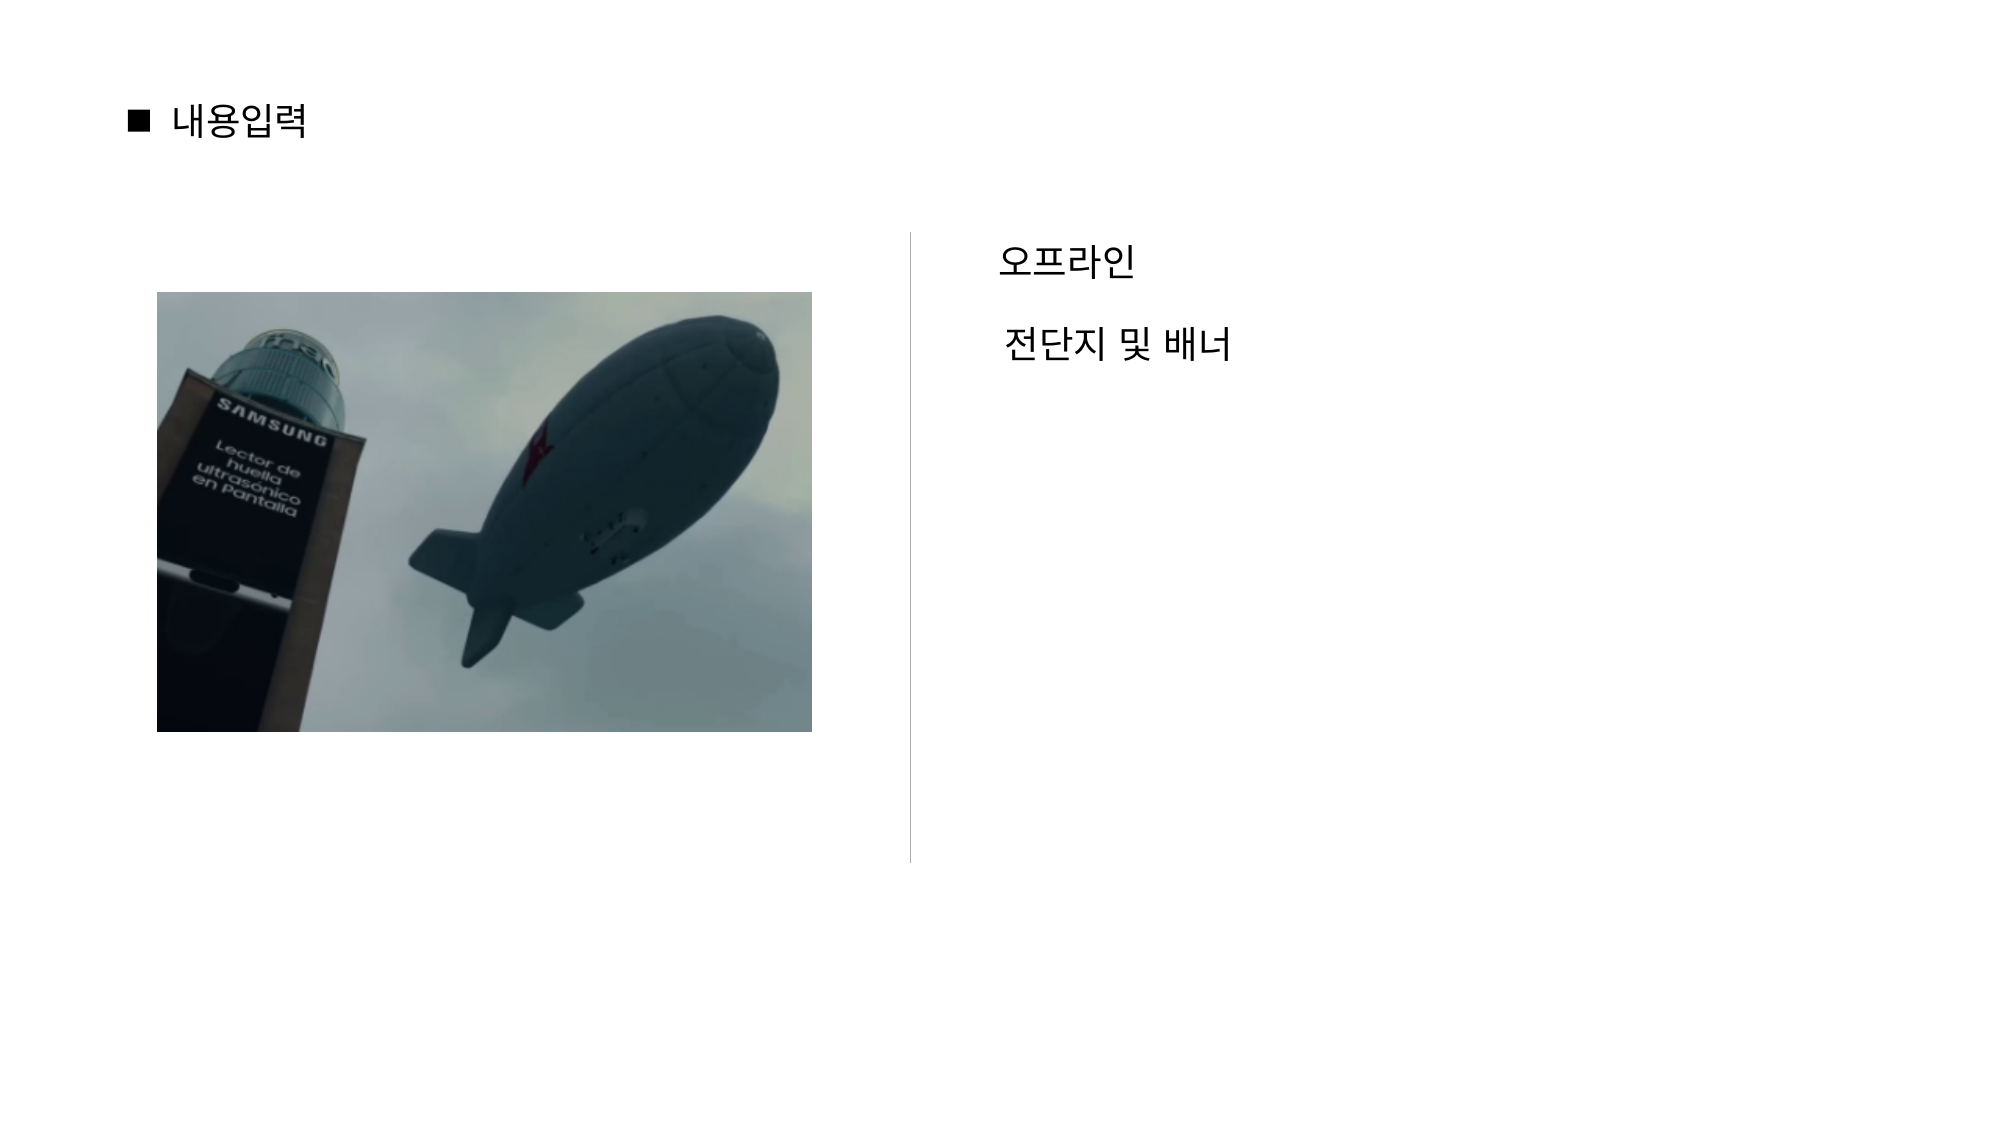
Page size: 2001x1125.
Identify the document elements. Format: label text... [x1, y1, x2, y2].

text_box [127, 109, 151, 133]
text_box 전단지 및 배너 [990, 314, 1248, 374]
text_box 내용입력 [156, 90, 325, 151]
text_box 오프라인 [983, 231, 1152, 292]
picture [157, 292, 812, 732]
